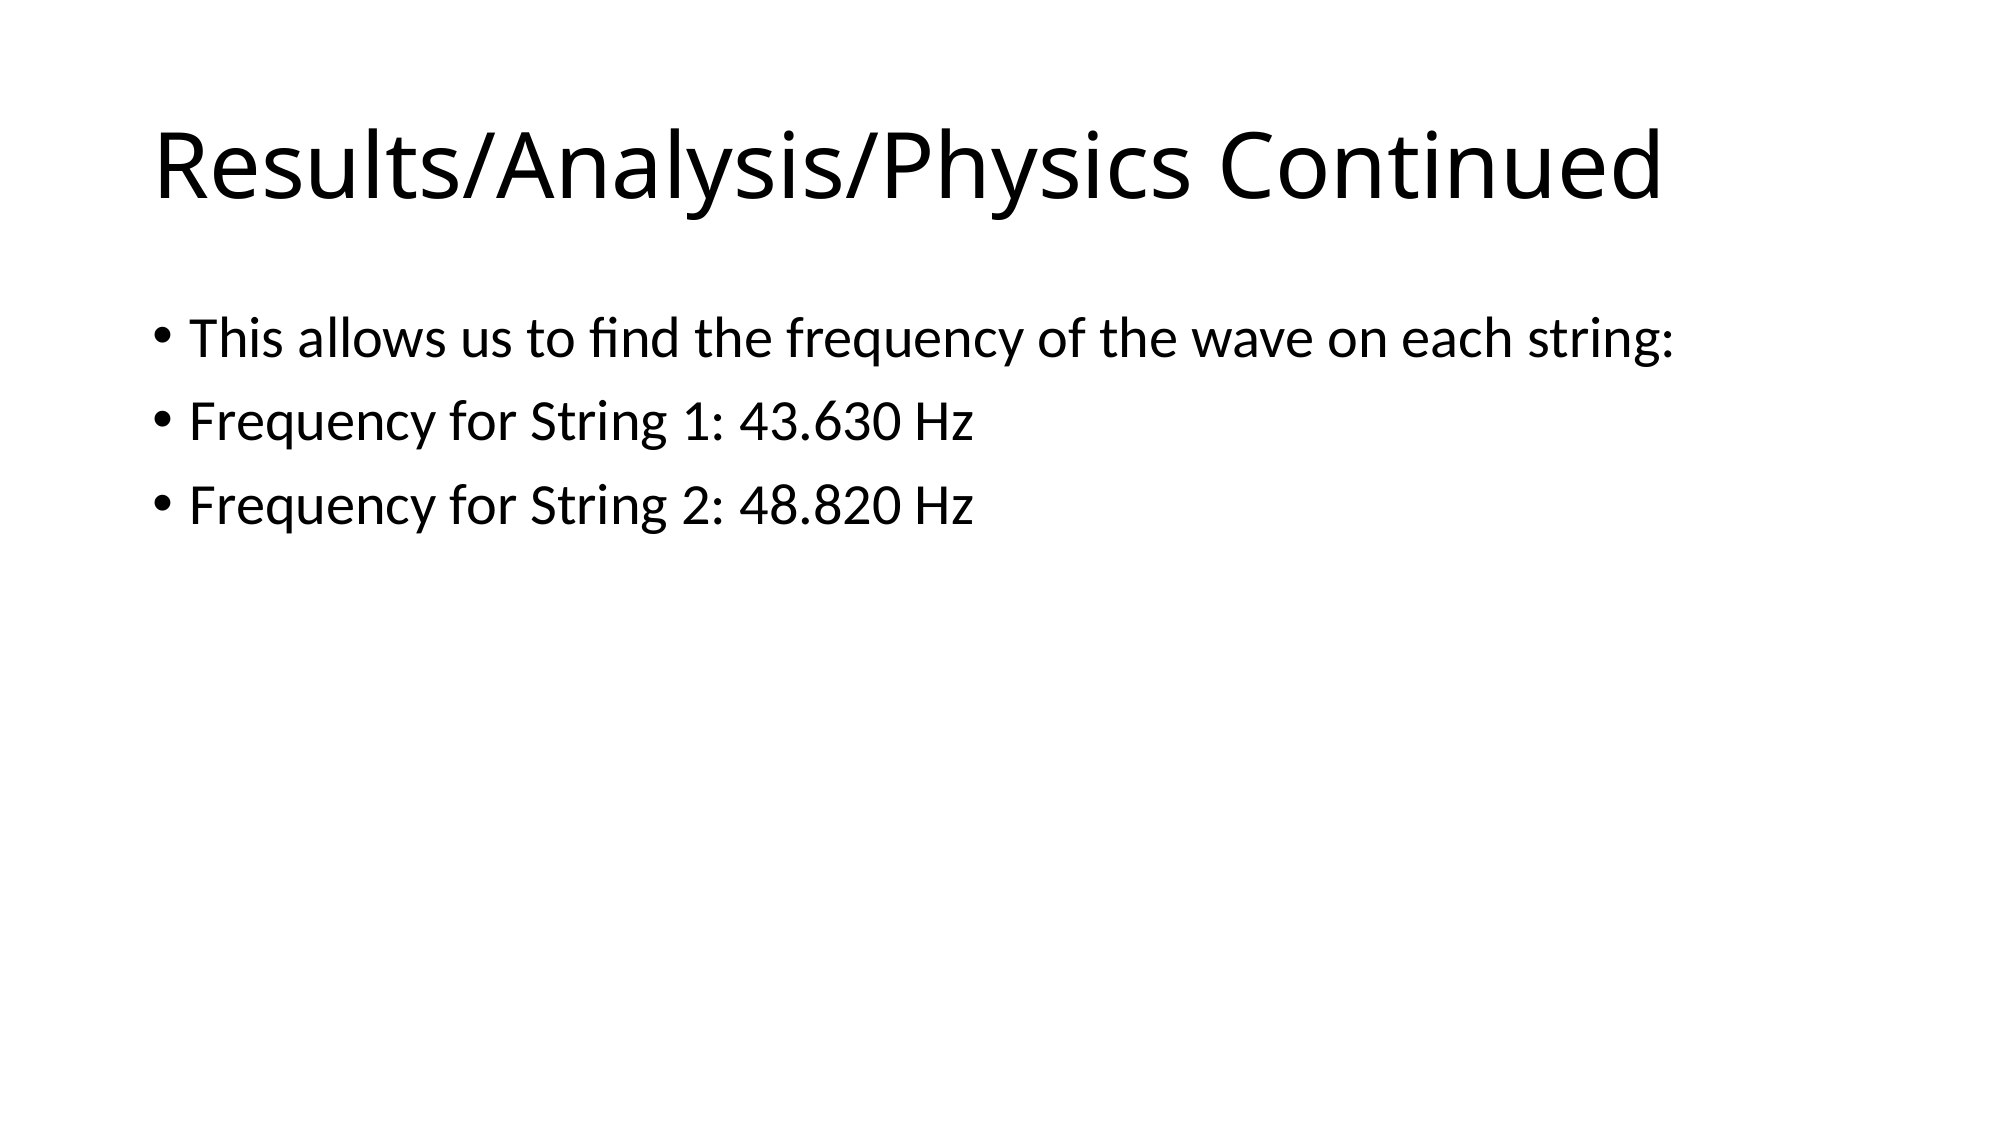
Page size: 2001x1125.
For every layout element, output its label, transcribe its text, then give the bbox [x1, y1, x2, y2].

list This allows us to find the frequency of the wave on each string: Frequency for String 1: 43.630 Hz Frequency for String 2: 48.820 Hz [137, 299, 1863, 1014]
title Results/Analysis/Physics Continued [137, 59, 1863, 278]
